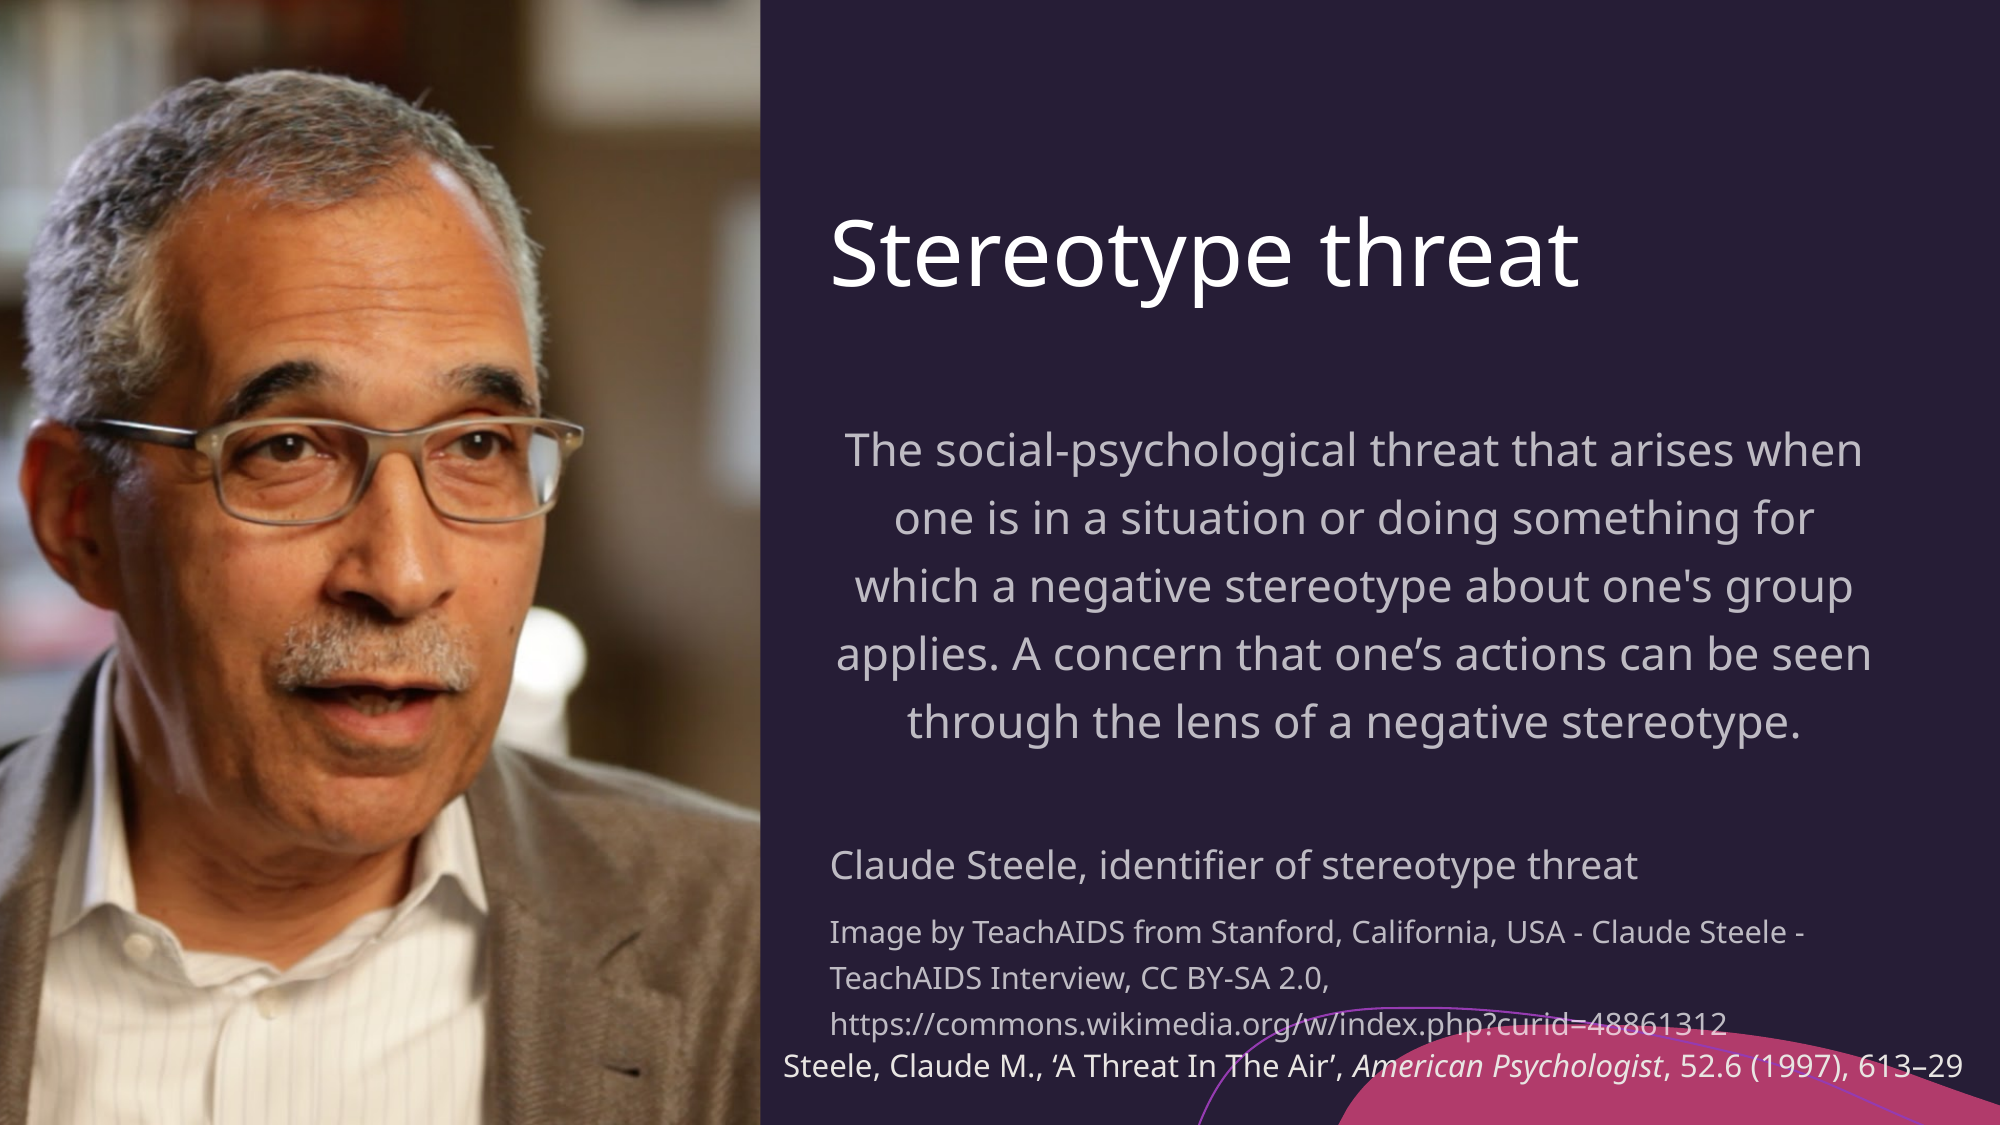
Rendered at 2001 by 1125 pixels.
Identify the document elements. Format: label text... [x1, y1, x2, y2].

title Stereotype threat [814, 103, 1895, 315]
list The social-psychological threat that arises when one is in a situation or doing something for which a negative stereotype about one's group applies. A concern that one’s actions can be seen through the lens of a negative stereotype. Claude Steele, identifier of stereotype threat Image by TeachAIDS from Stanford, California, USA - Claude Steele - TeachAIDS Interview, CC BY-SA 2.0, https://commons.wikimedia.org/w/index.php?curid=48861312 [814, 399, 1895, 1038]
picture [0, 0, 761, 1125]
text_box Steele, Claude M., ‘A Threat In The Air’, American Psychologist, 52.6 (1997), 613–29 [768, 1038, 1980, 1091]
